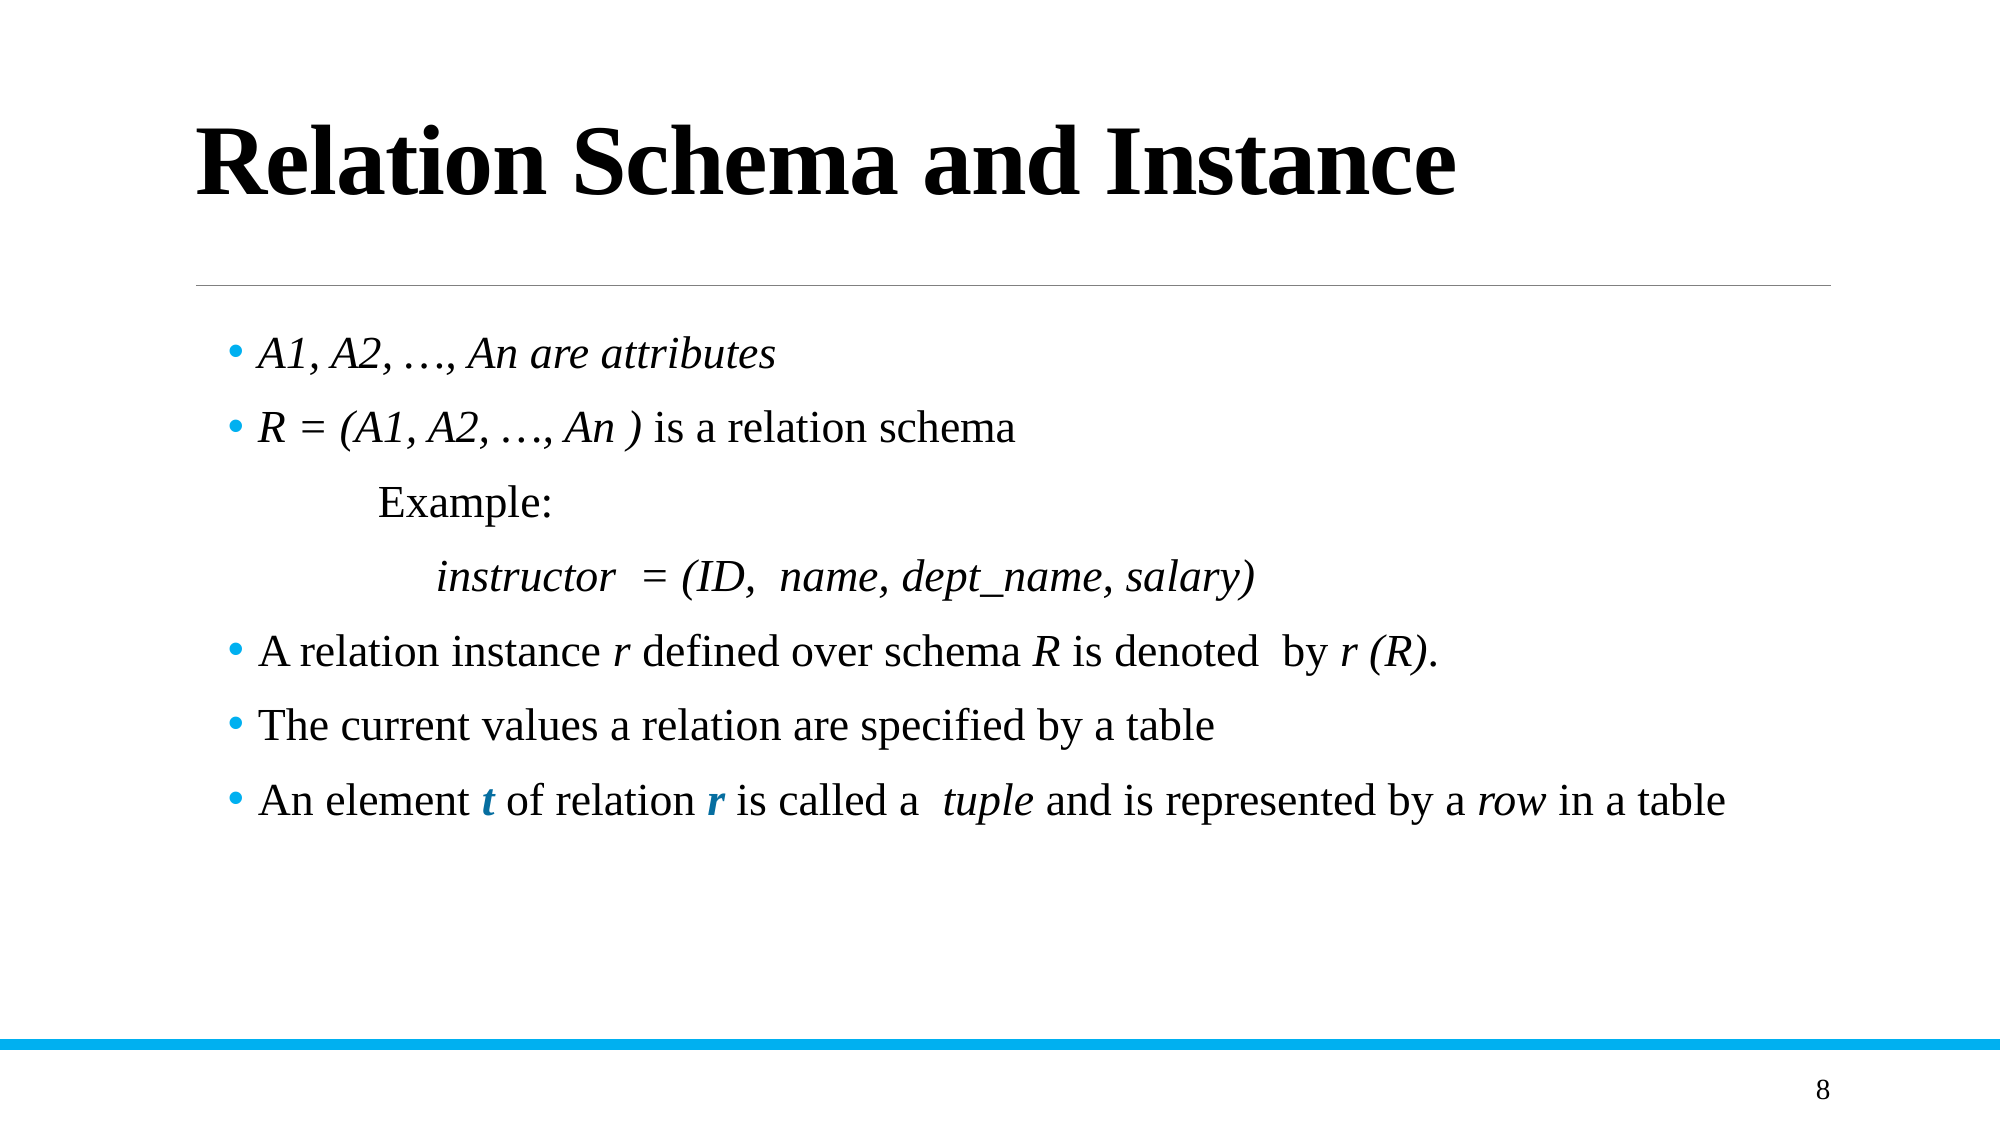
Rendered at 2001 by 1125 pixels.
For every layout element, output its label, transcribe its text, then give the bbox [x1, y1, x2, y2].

list A1, A2, …, An are attributes R = (A1, A2, …, An ) is a relation schema Example: instructor = (ID, name, dept_name, salary) A relation instance r defined over schema R is denoted by r (R). The current values a relation are specified by a table An element t of relation r is called a tuple and is represented by a row in a table [180, 244, 1837, 1071]
title Relation Schema and Instance [180, 45, 1830, 244]
